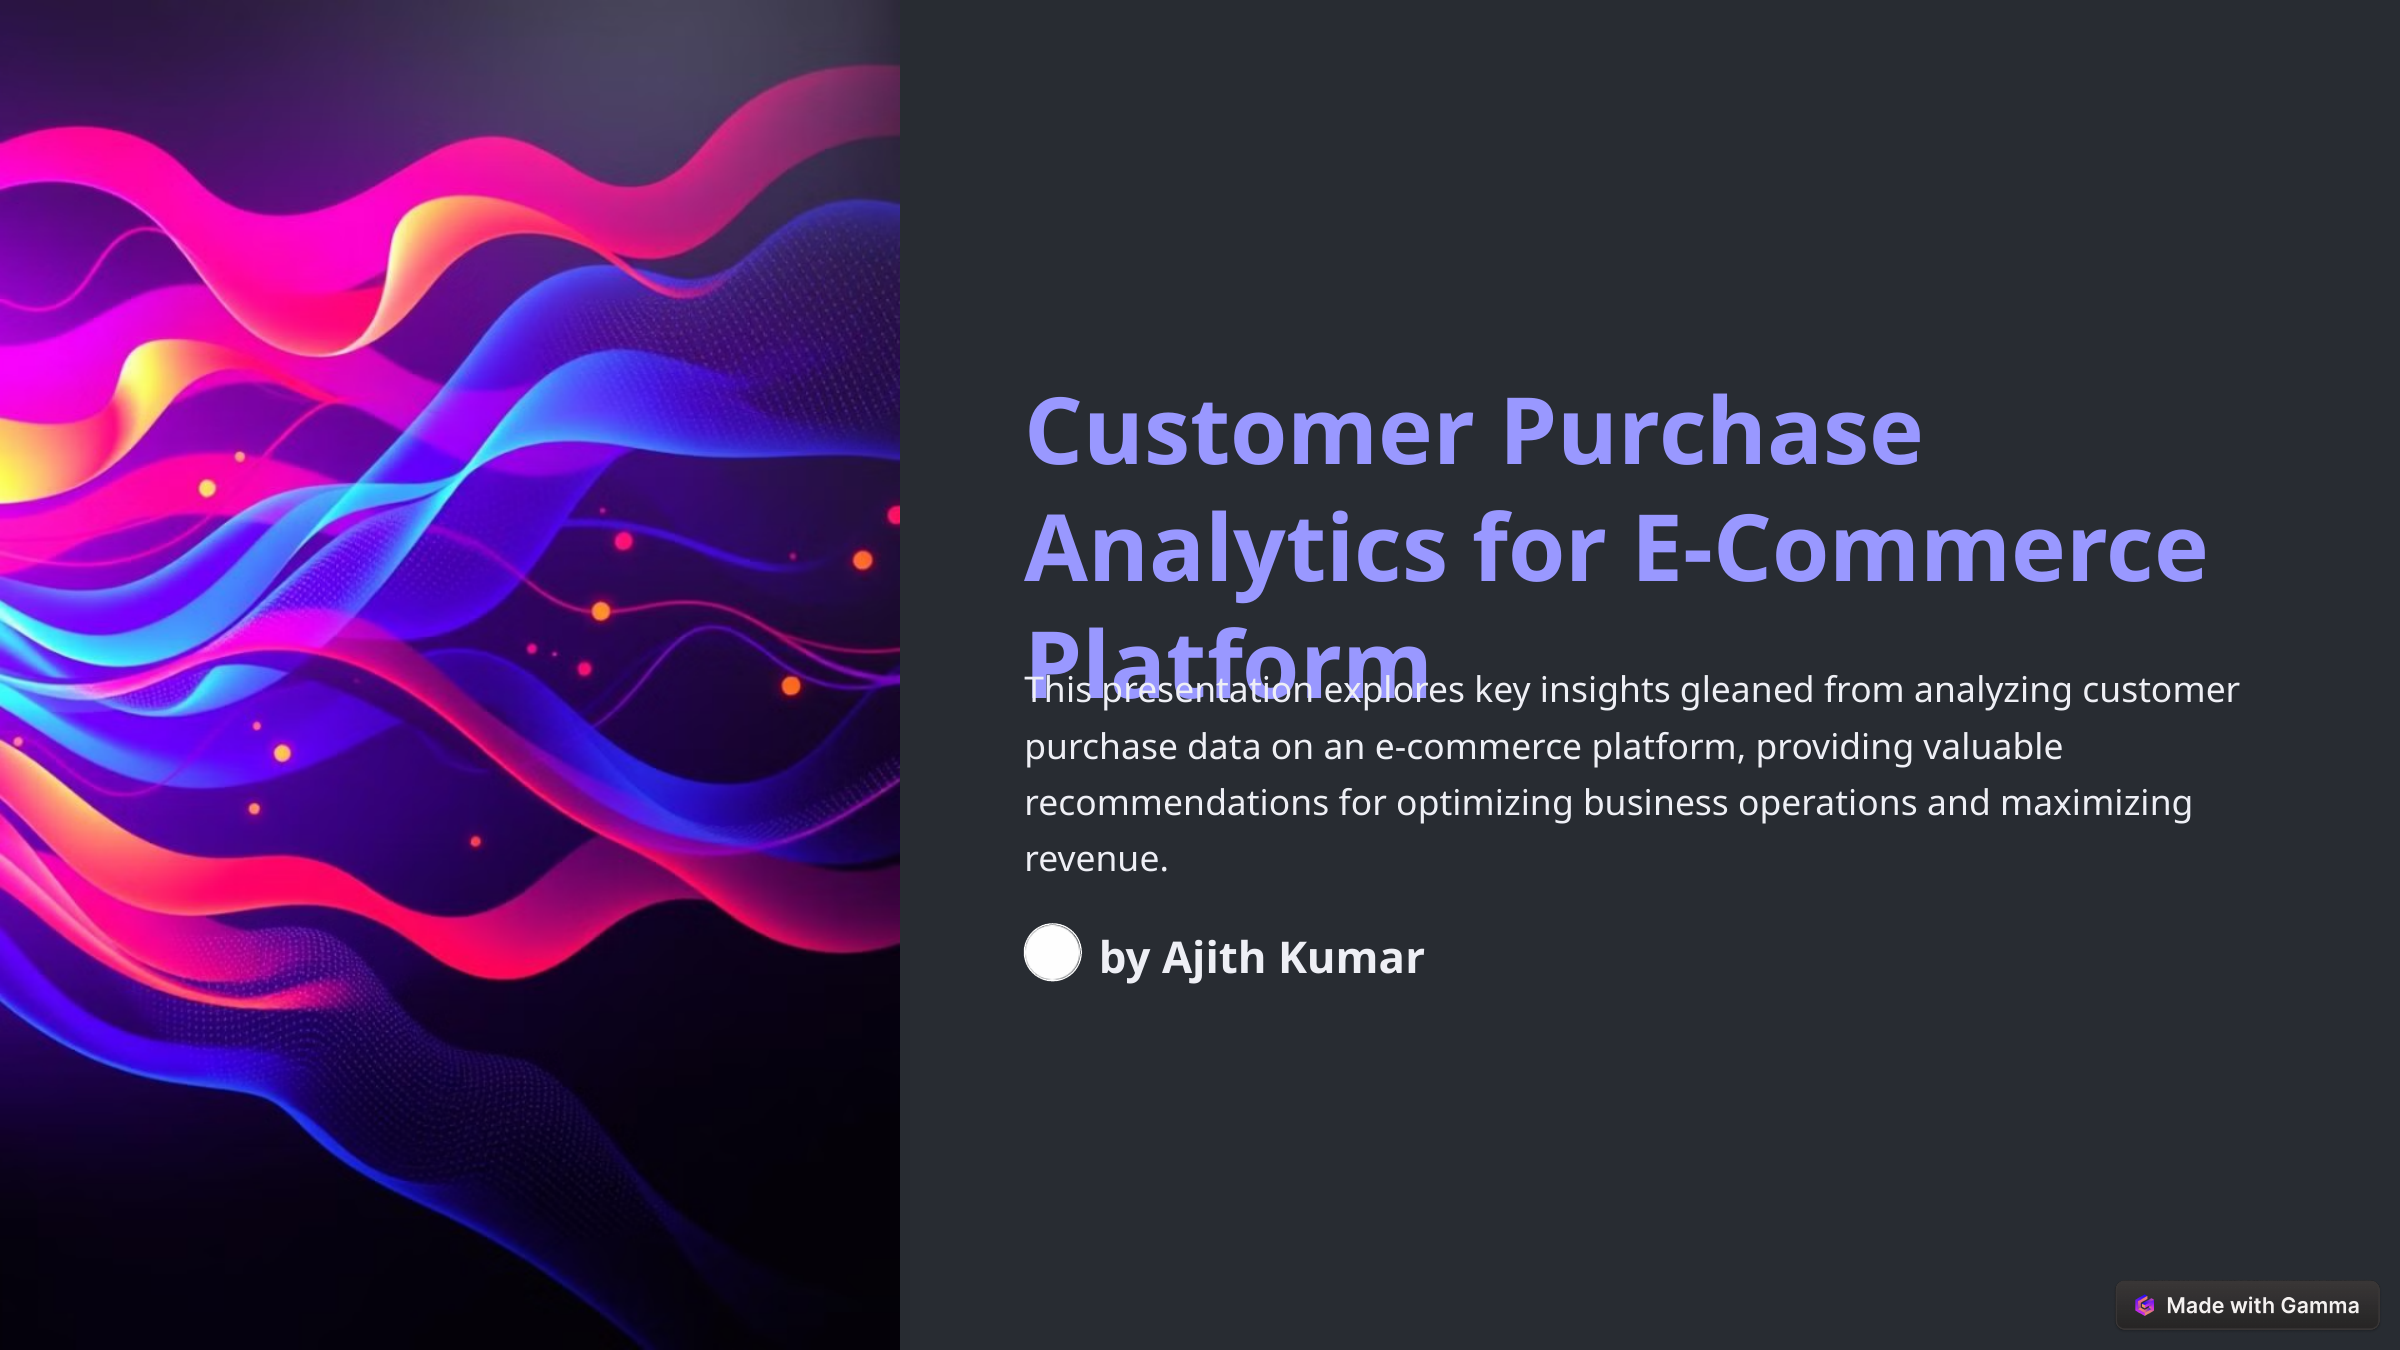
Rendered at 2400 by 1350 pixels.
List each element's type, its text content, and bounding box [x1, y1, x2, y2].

text_box Customer Purchase Analytics for E-Commerce Platform [1024, 366, 2276, 601]
text_box This presentation explores key insights gleaned from analyzing customer purchase data on an e-commerce platform, providing valuable recommendations for optimizing business operations and maximizing revenue. [1024, 653, 2276, 882]
picture [1025, 925, 1080, 980]
text_box by Ajith Kumar [1099, 921, 1448, 984]
picture [2106, 1271, 2389, 1339]
picture [0, 0, 900, 1350]
